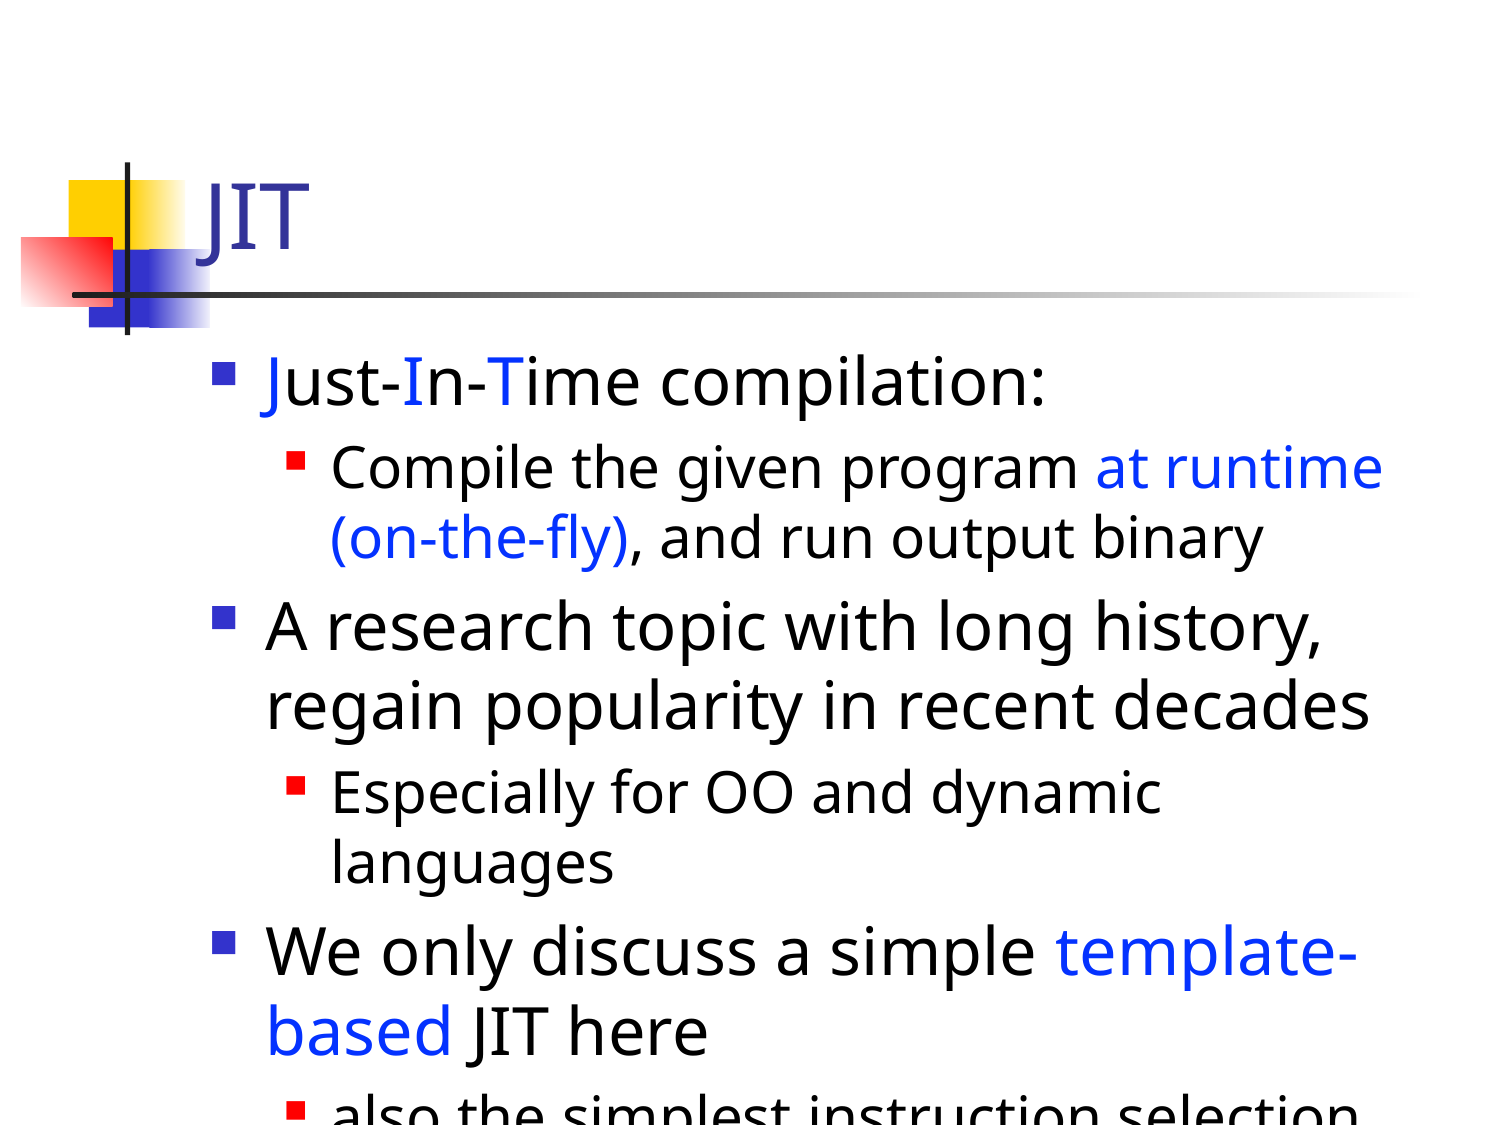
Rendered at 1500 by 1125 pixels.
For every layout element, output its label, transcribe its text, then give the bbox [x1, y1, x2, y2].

list Just-In-Time compilation: Compile the given program at runtime (on-the-fly), and run output binary A research topic with long history, regain popularity in recent decades Especially for OO and dynamic languages We only discuss a simple template-based JIT here also the simplest instruction selection [193, 331, 1469, 1006]
title JIT [188, 35, 1468, 275]
